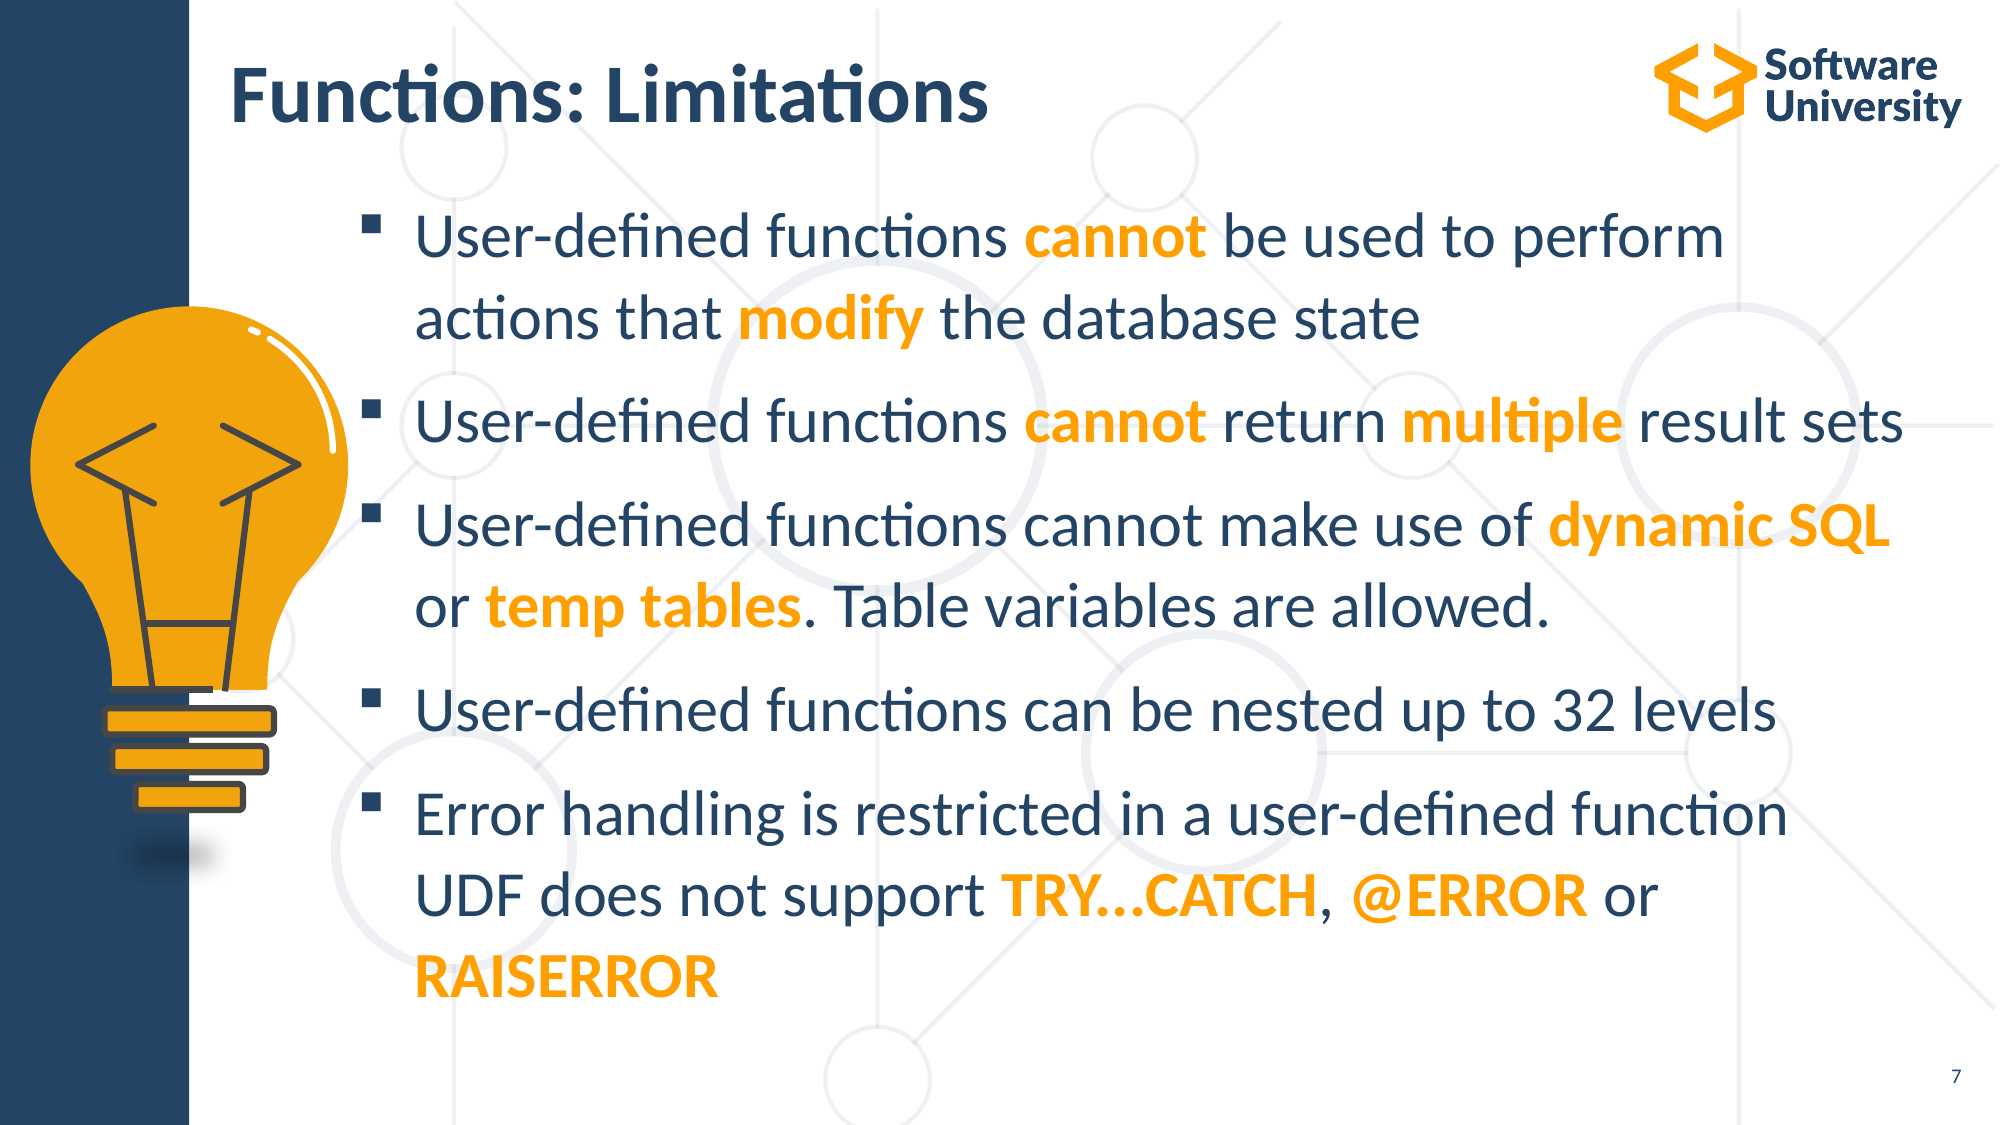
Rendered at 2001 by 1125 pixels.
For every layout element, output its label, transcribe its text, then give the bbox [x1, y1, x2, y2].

slide_number 7 [1897, 1049, 1968, 1101]
list User-defined functions cannot be used to perform actions that modify the database state User-defined functions cannot return multiple result sets User-defined functions cannot make use of dynamic SQL or temp tables. Table variables are allowed. User-defined functions can be nested up to 32 levels Error handling is restricted in a user-defined function UDF does not support TRY...CATCH, @ERROR or RAISERROR [338, 183, 1968, 1031]
title Functions: Limitations [212, 16, 1628, 162]
picture [1641, 31, 1973, 145]
